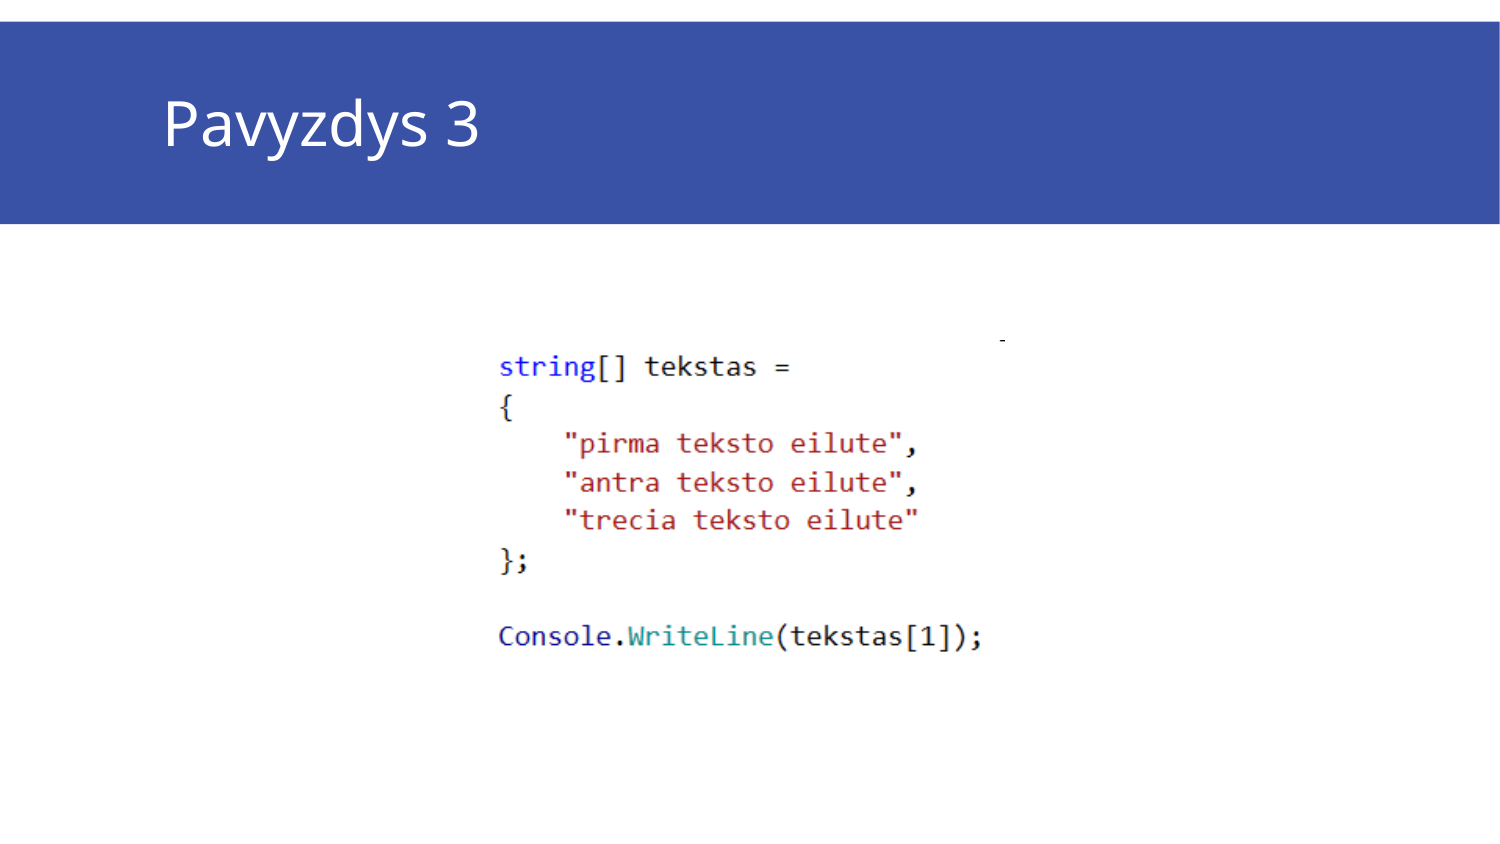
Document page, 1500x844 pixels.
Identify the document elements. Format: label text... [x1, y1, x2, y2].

title Pavyzdys 3 [147, 34, 1352, 221]
picture [494, 340, 1005, 666]
